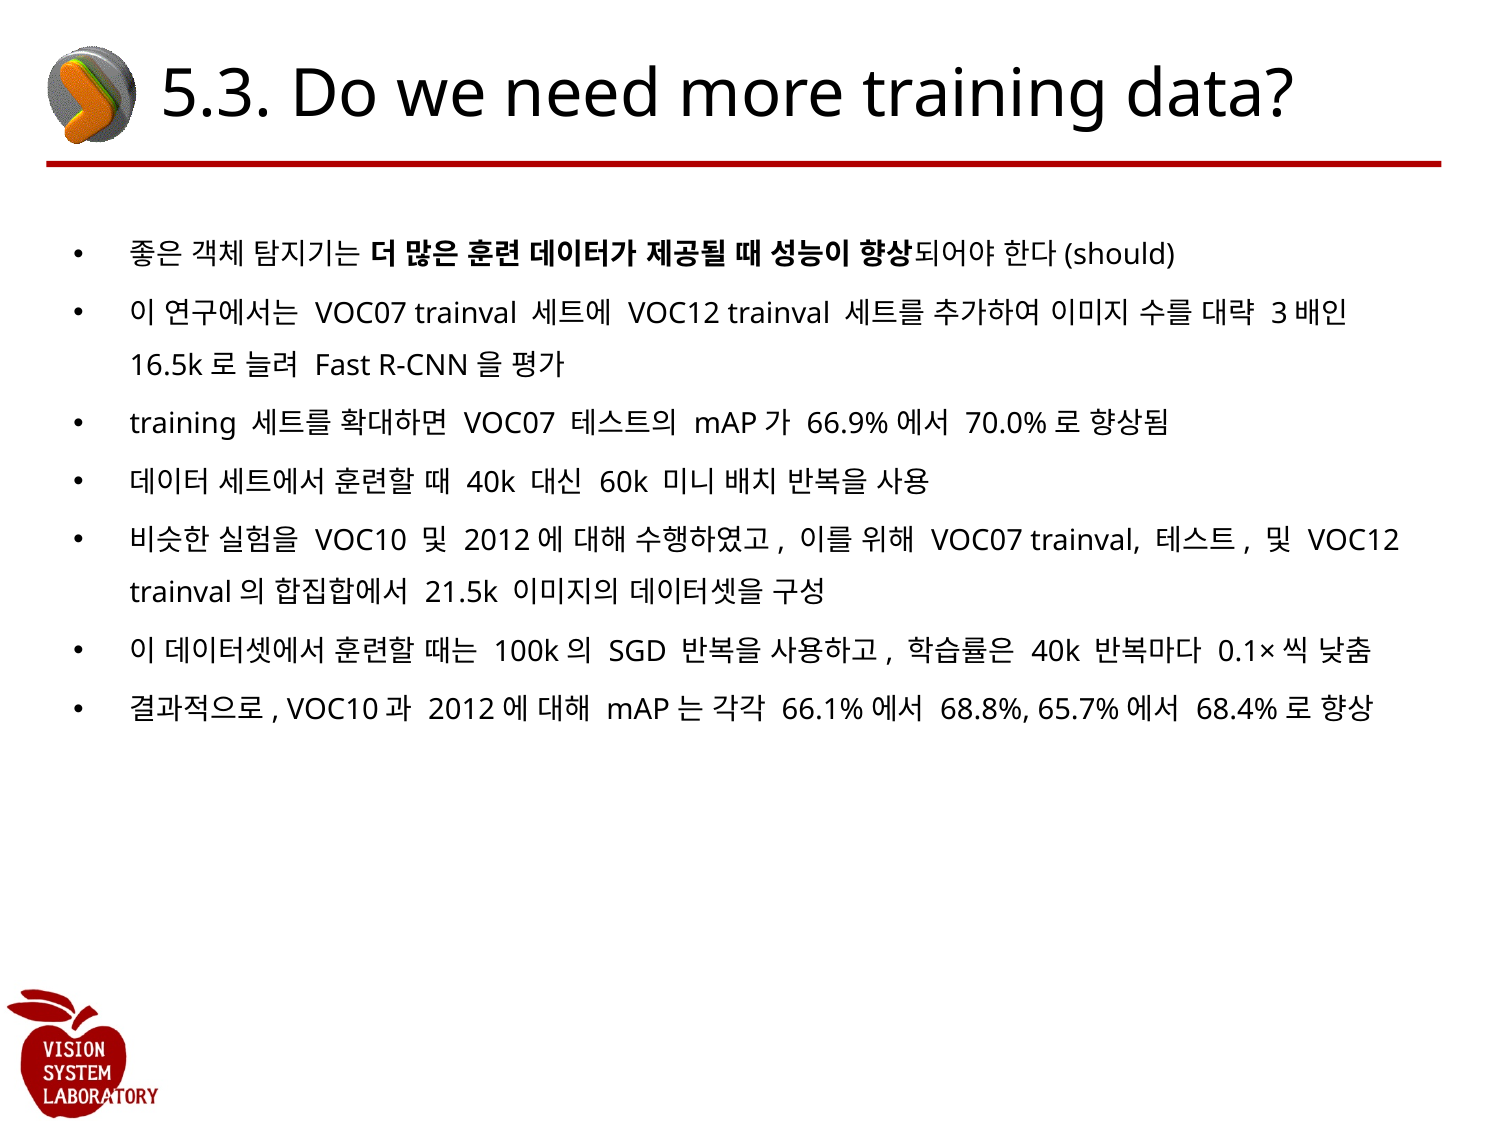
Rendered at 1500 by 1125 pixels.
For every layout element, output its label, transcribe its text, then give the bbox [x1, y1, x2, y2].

list 좋은 객체 탐지기는 더 많은 훈련 데이터가 제공될 때 성능이 향상되어야 한다(should) 이 연구에서는 VOC07 trainval 세트에 VOC12 trainval 세트를 추가하여 이미지 수를 대략 3배인 16.5k로 늘려 Fast R-CNN을 평가 training 세트를 확대하면 VOC07 테스트의 mAP가 66.9%에서 70.0%로 향상됨 데이터 세트에서 훈련할 때 40k 대신 60k 미니 배치 반복을 사용 비슷한 실험을 VOC10 및 2012에 대해 수행하였고, 이를 위해 VOC07 trainval, 테스트, 및 VOC12 trainval의 합집합에서 21.5k 이미지의 데이터셋을 구성 이 데이터셋에서 훈련할 때는 100k의 SGD 반복을 사용하고, 학습률은 40k 반복마다 0.1×씩 낮춤 결과적으로, VOC10과 2012에 대해 mAP는 각각 66.1%에서 68.8%, 65.7%에서 68.4%로 향상 [58, 210, 1442, 973]
title 5.3. Do we need more training data? [145, 42, 1424, 135]
picture [3, 980, 173, 1121]
picture [0, 10, 195, 188]
